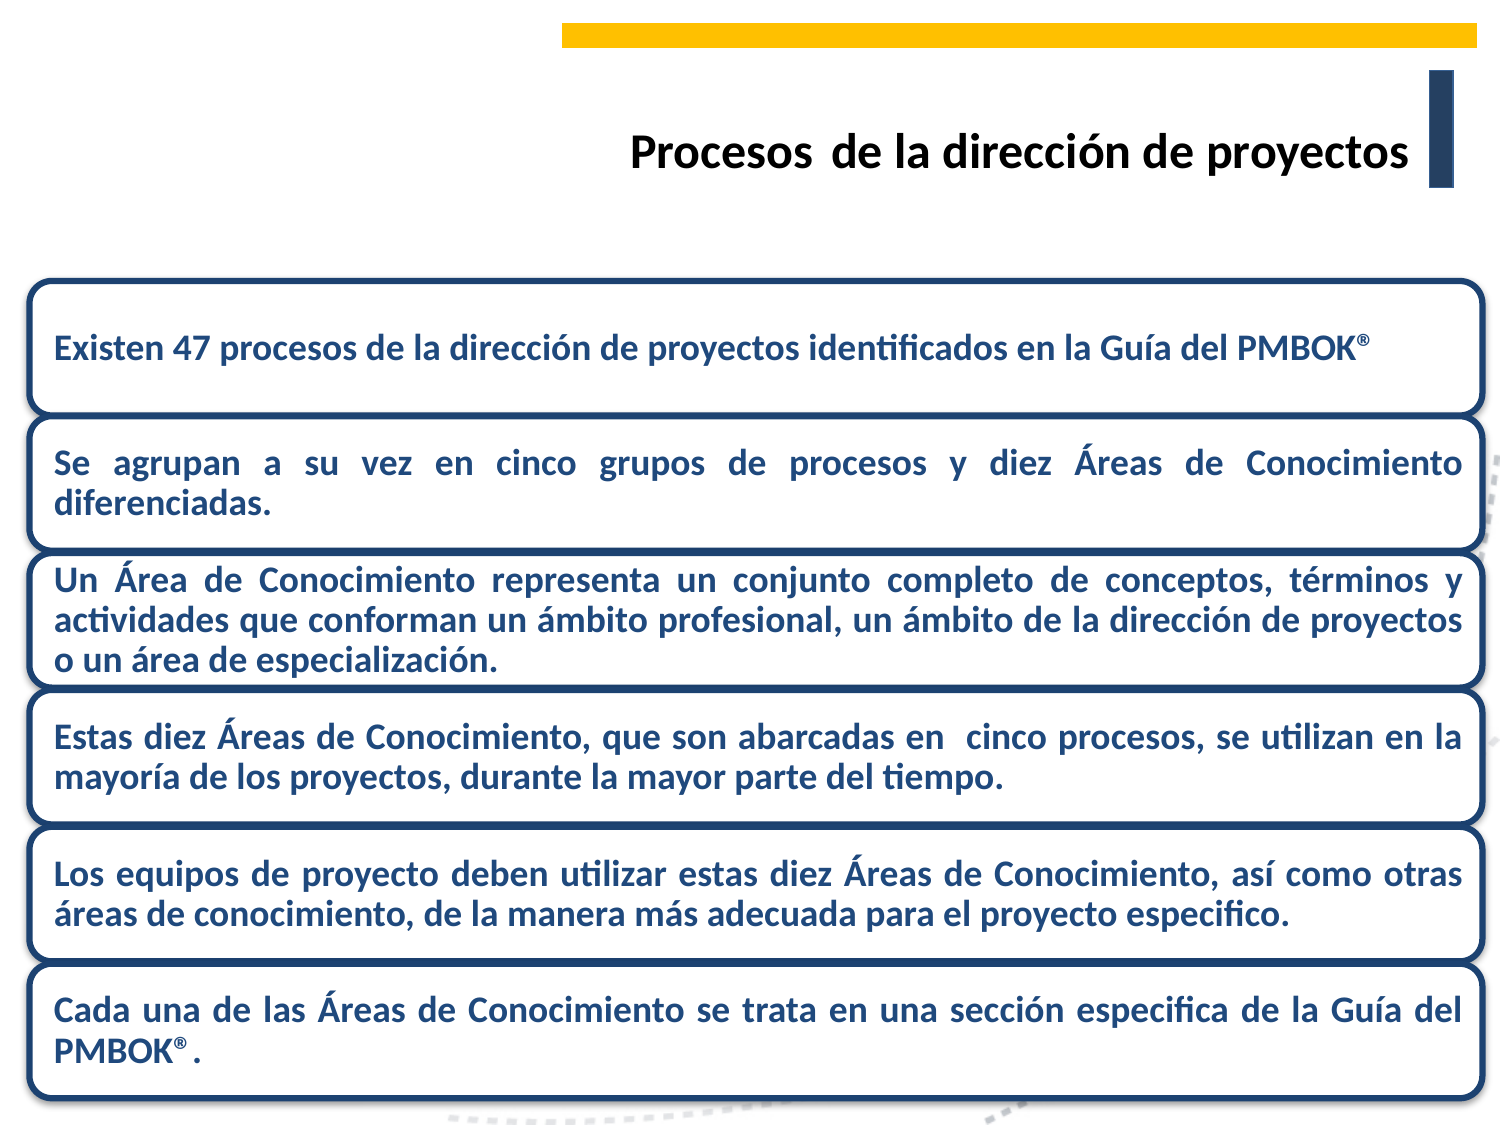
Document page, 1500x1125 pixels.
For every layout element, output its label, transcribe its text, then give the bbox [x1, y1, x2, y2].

picture [0, 0, 1500, 1125]
title Procesos de la dirección de proyectos [74, 44, 1426, 233]
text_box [29, 278, 1483, 1099]
